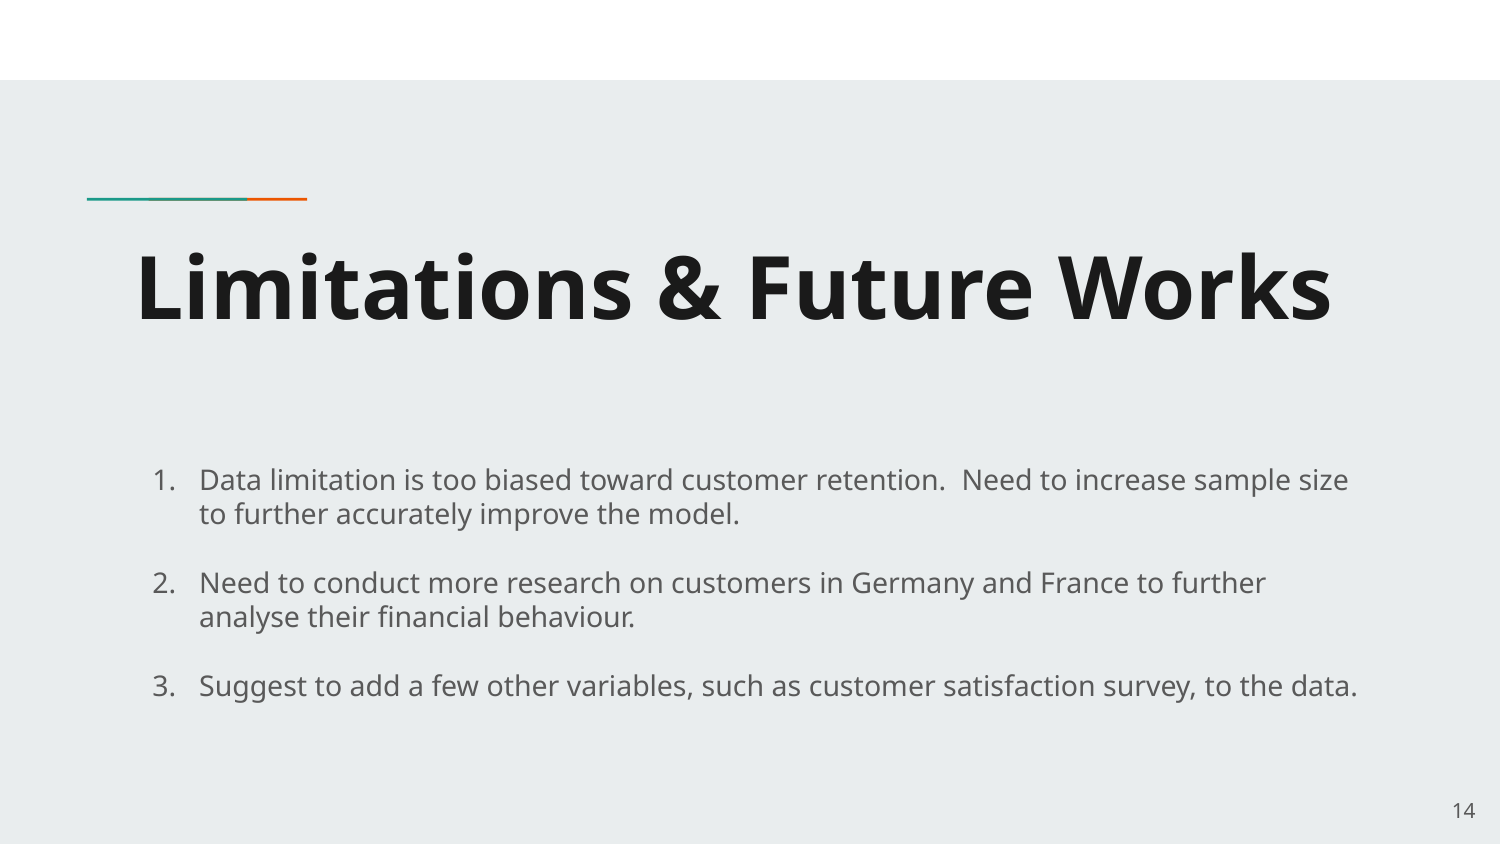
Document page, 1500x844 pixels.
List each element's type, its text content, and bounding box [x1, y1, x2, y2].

subtitle Data limitation is too biased toward customer retention. Need to increase sample size to further accurately improve the model. Need to conduct more research on customers in Germany and France to further analyse their financial behaviour. Suggest to add a few other variables, such as customer satisfaction survey, to the data. [119, 446, 1381, 750]
slide_number ‹#› [1400, 779, 1491, 844]
title Limitations & Future Works [119, 216, 1381, 409]
